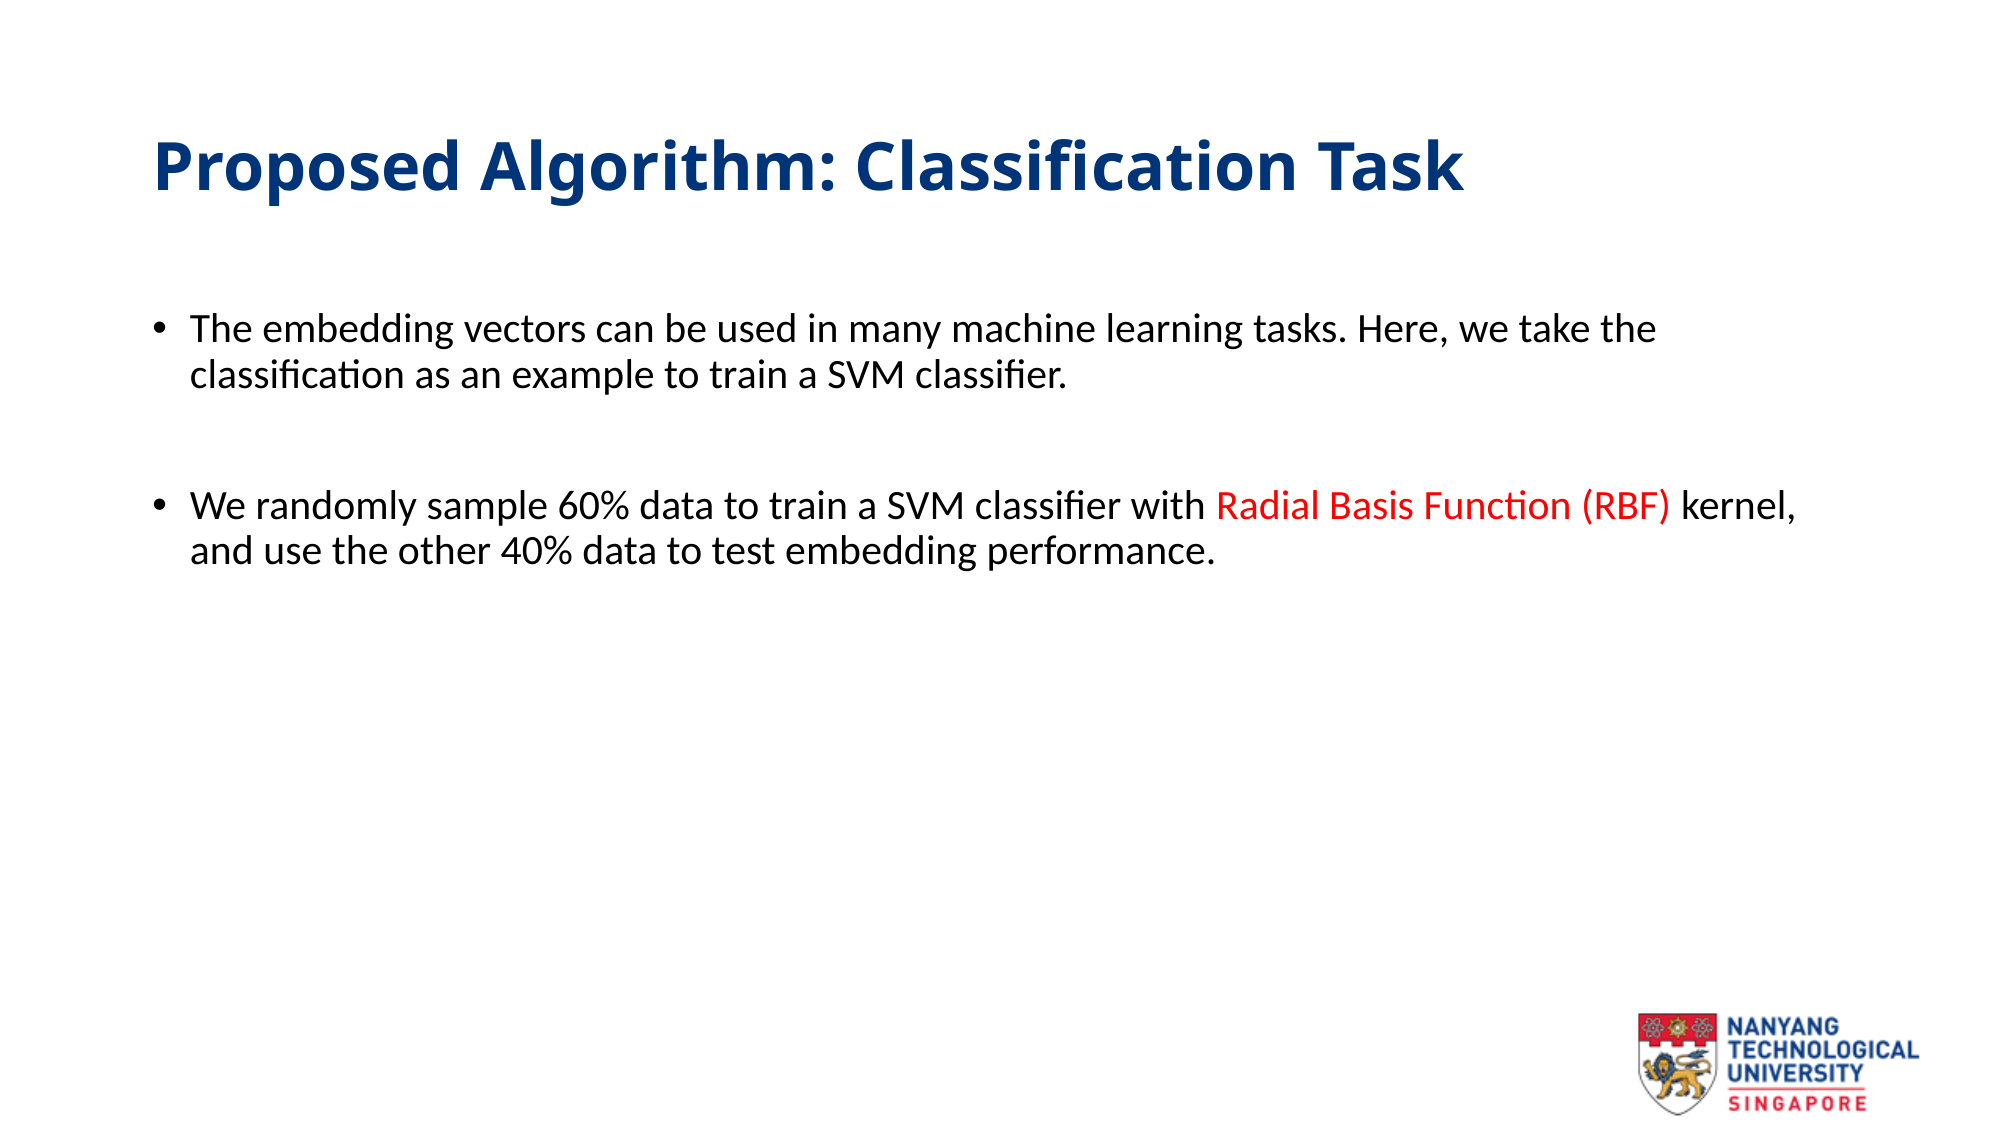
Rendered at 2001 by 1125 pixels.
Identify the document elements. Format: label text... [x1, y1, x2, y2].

title Proposed Algorithm: Classification Task [137, 59, 1863, 278]
list The embedding vectors can be used in many machine learning tasks. Here, we take the classification as an example to train a SVM classifier. We randomly sample 60% data to train a SVM classifier with Radial Basis Function (RBF) kernel, and use the other 40% data to test embedding performance. [137, 299, 1863, 1014]
picture [1637, 1011, 1921, 1118]
